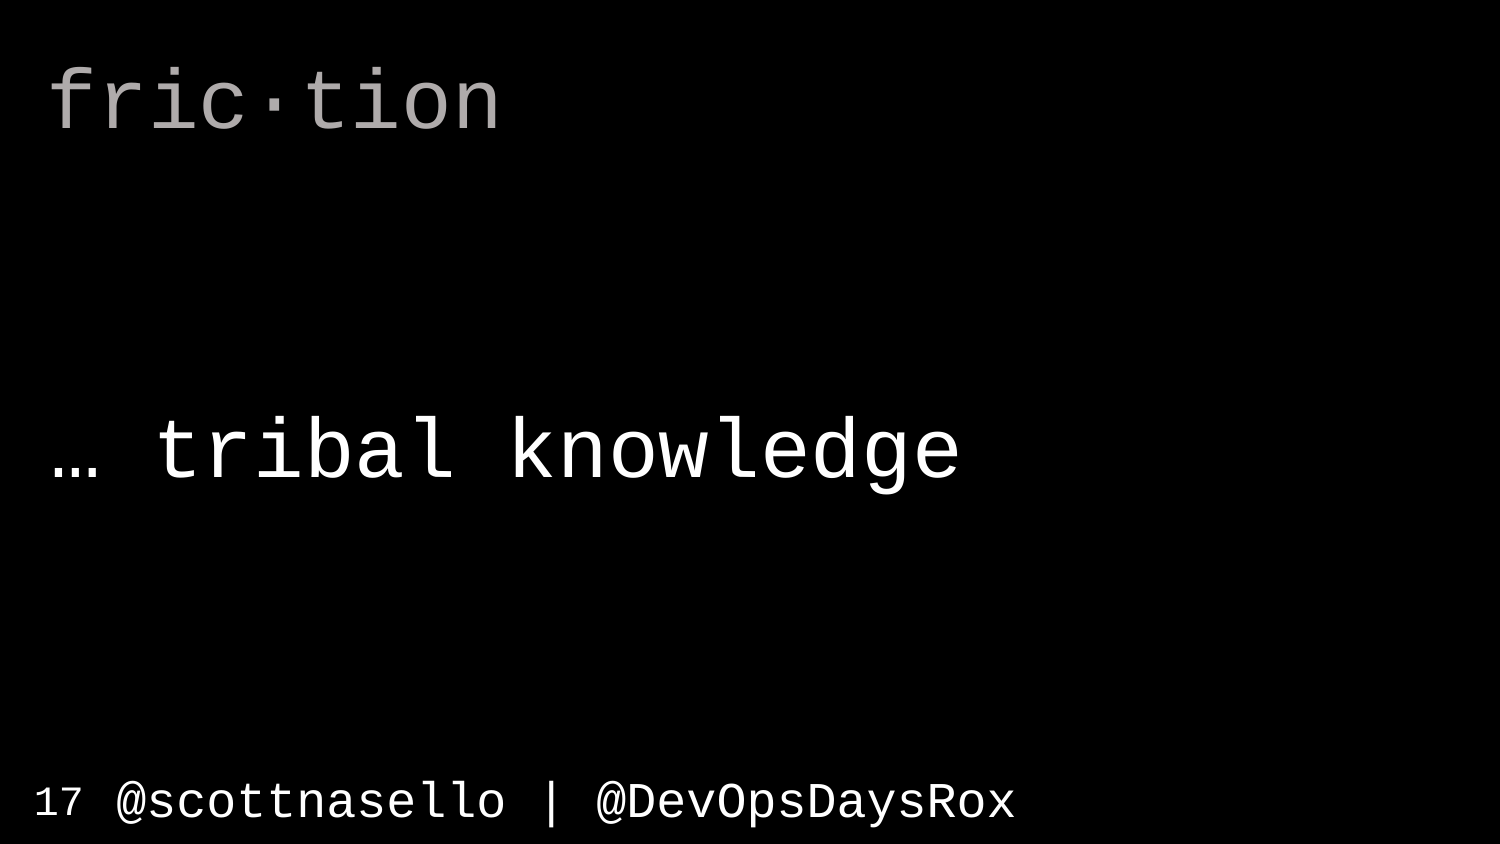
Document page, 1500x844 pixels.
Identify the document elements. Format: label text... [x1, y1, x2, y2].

text_box fric·tion [35, 50, 1397, 745]
slide_number 17 [18, 773, 119, 824]
